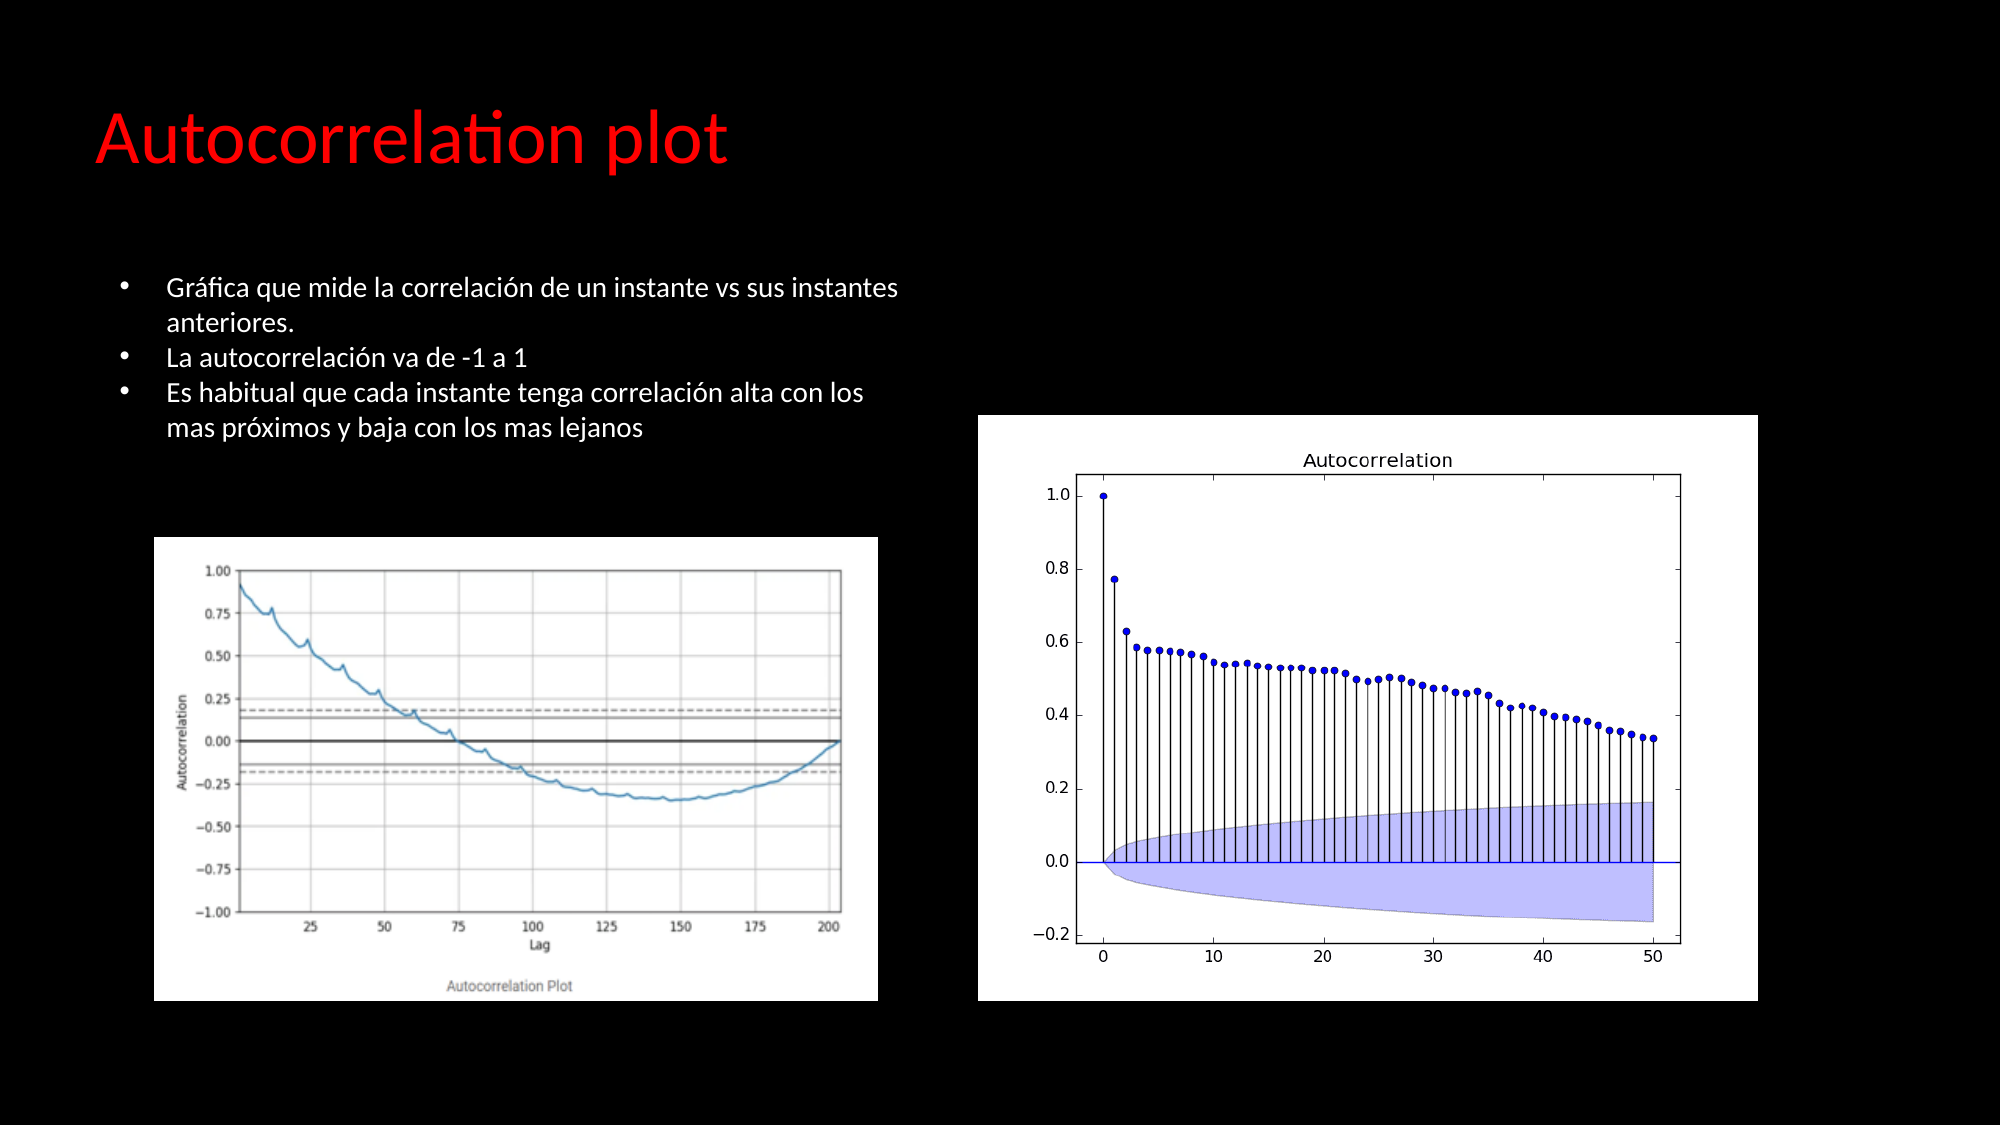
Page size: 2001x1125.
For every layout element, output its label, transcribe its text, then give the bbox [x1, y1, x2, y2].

text_box Gráfica que mide la correlación de un instante vs sus instantes anteriores. La autocorrelación va de -1 a 1 Es habitual que cada instante tenga correlación alta con los mas próximos y baja con los mas lejanos [104, 253, 930, 619]
picture [153, 537, 878, 1001]
picture [978, 415, 1758, 1001]
title Autocorrelation plot [80, 52, 1806, 224]
